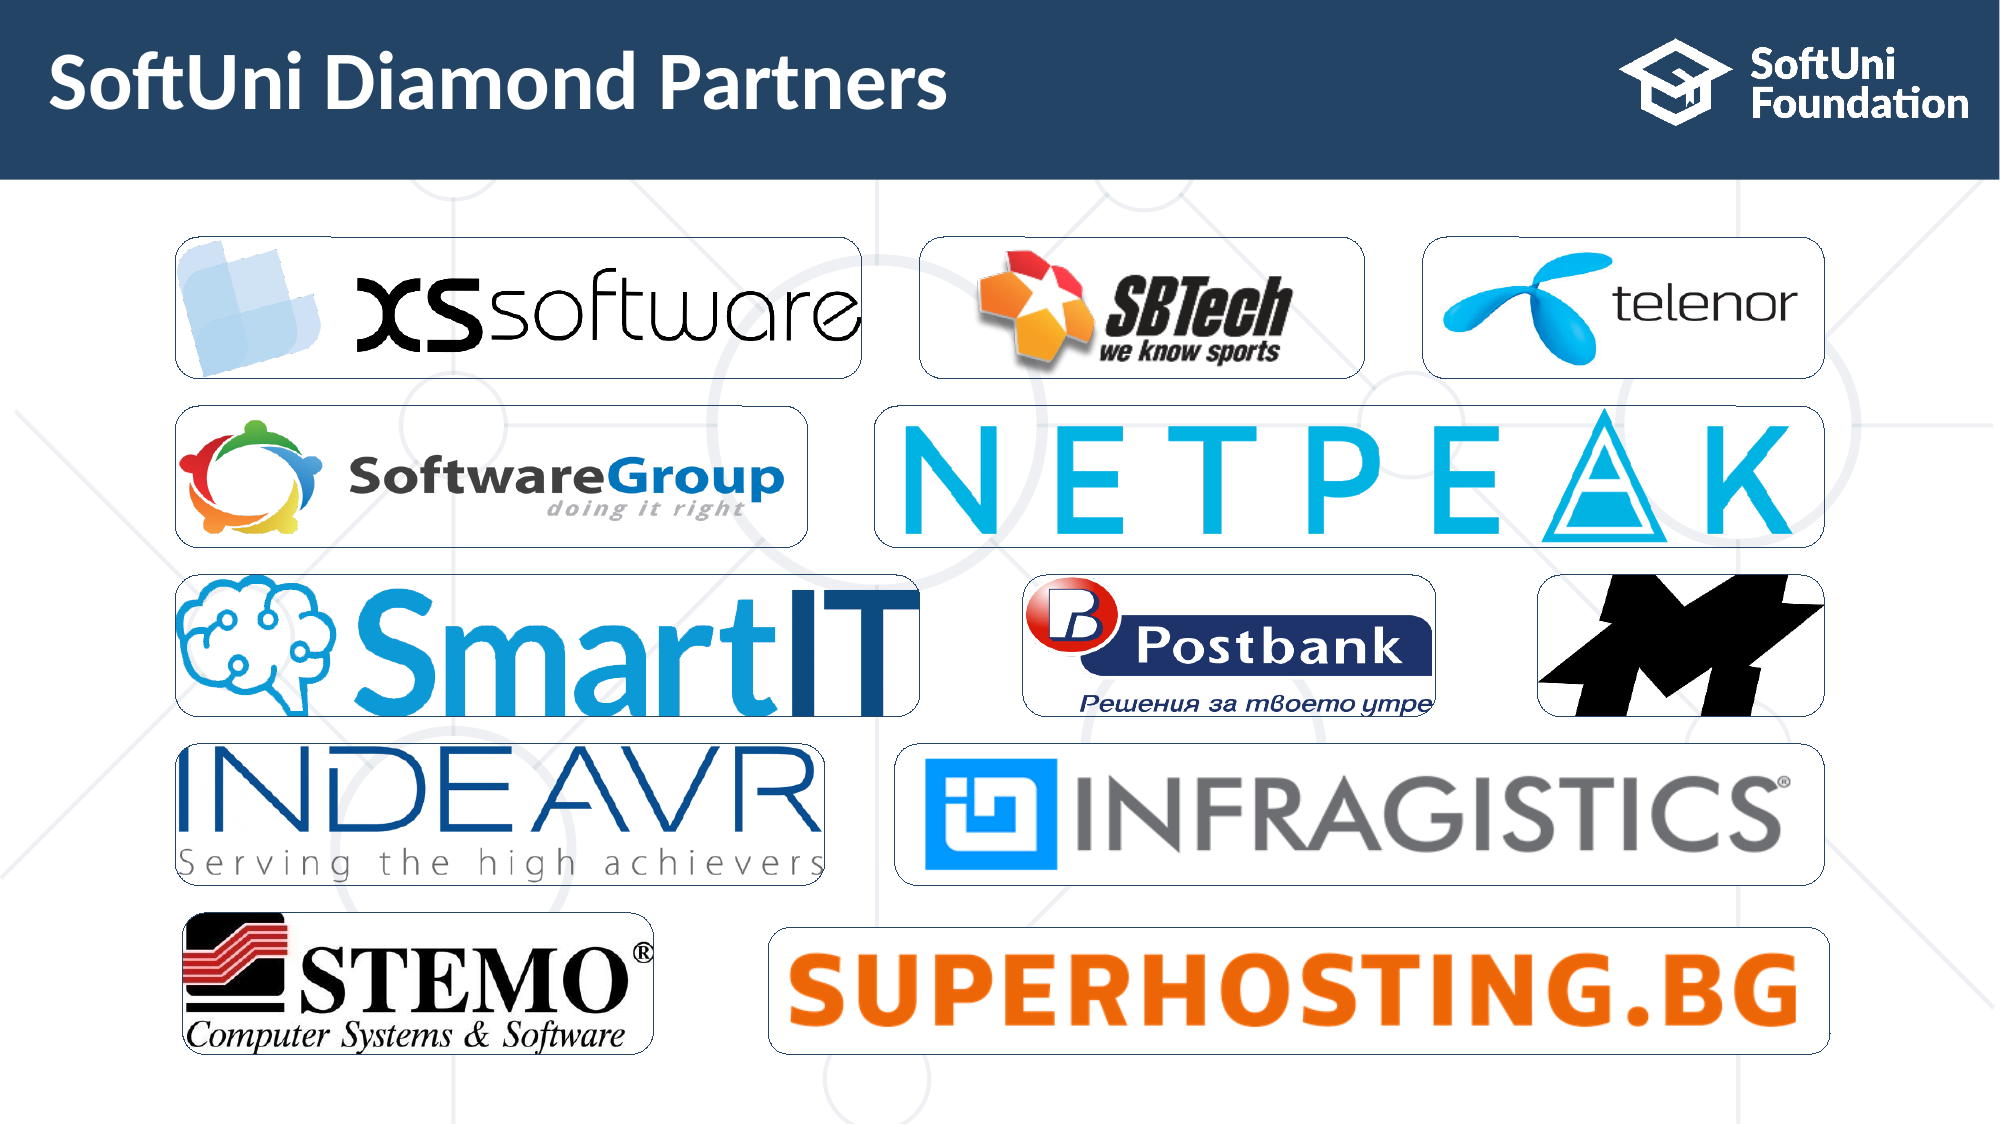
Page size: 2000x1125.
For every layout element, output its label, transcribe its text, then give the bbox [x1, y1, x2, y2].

picture [1422, 236, 1825, 379]
picture [223, 615, 232, 625]
picture [611, 706, 633, 717]
picture [174, 743, 826, 886]
picture [175, 574, 249, 616]
picture [873, 405, 1825, 548]
picture [919, 236, 1365, 379]
title SoftUni Diamond Partners [31, 16, 1591, 162]
picture [175, 631, 287, 717]
picture [516, 642, 545, 717]
picture [767, 927, 1831, 1055]
picture [184, 585, 329, 710]
picture [263, 574, 921, 717]
picture [295, 647, 305, 656]
picture [1618, 38, 1968, 126]
picture [175, 236, 862, 379]
picture [264, 614, 273, 625]
picture [182, 912, 654, 1055]
picture [894, 743, 1825, 886]
picture [595, 678, 625, 702]
picture [233, 661, 243, 670]
picture [466, 642, 495, 717]
picture [1537, 574, 1825, 717]
picture [174, 405, 809, 548]
picture [1022, 574, 1437, 717]
